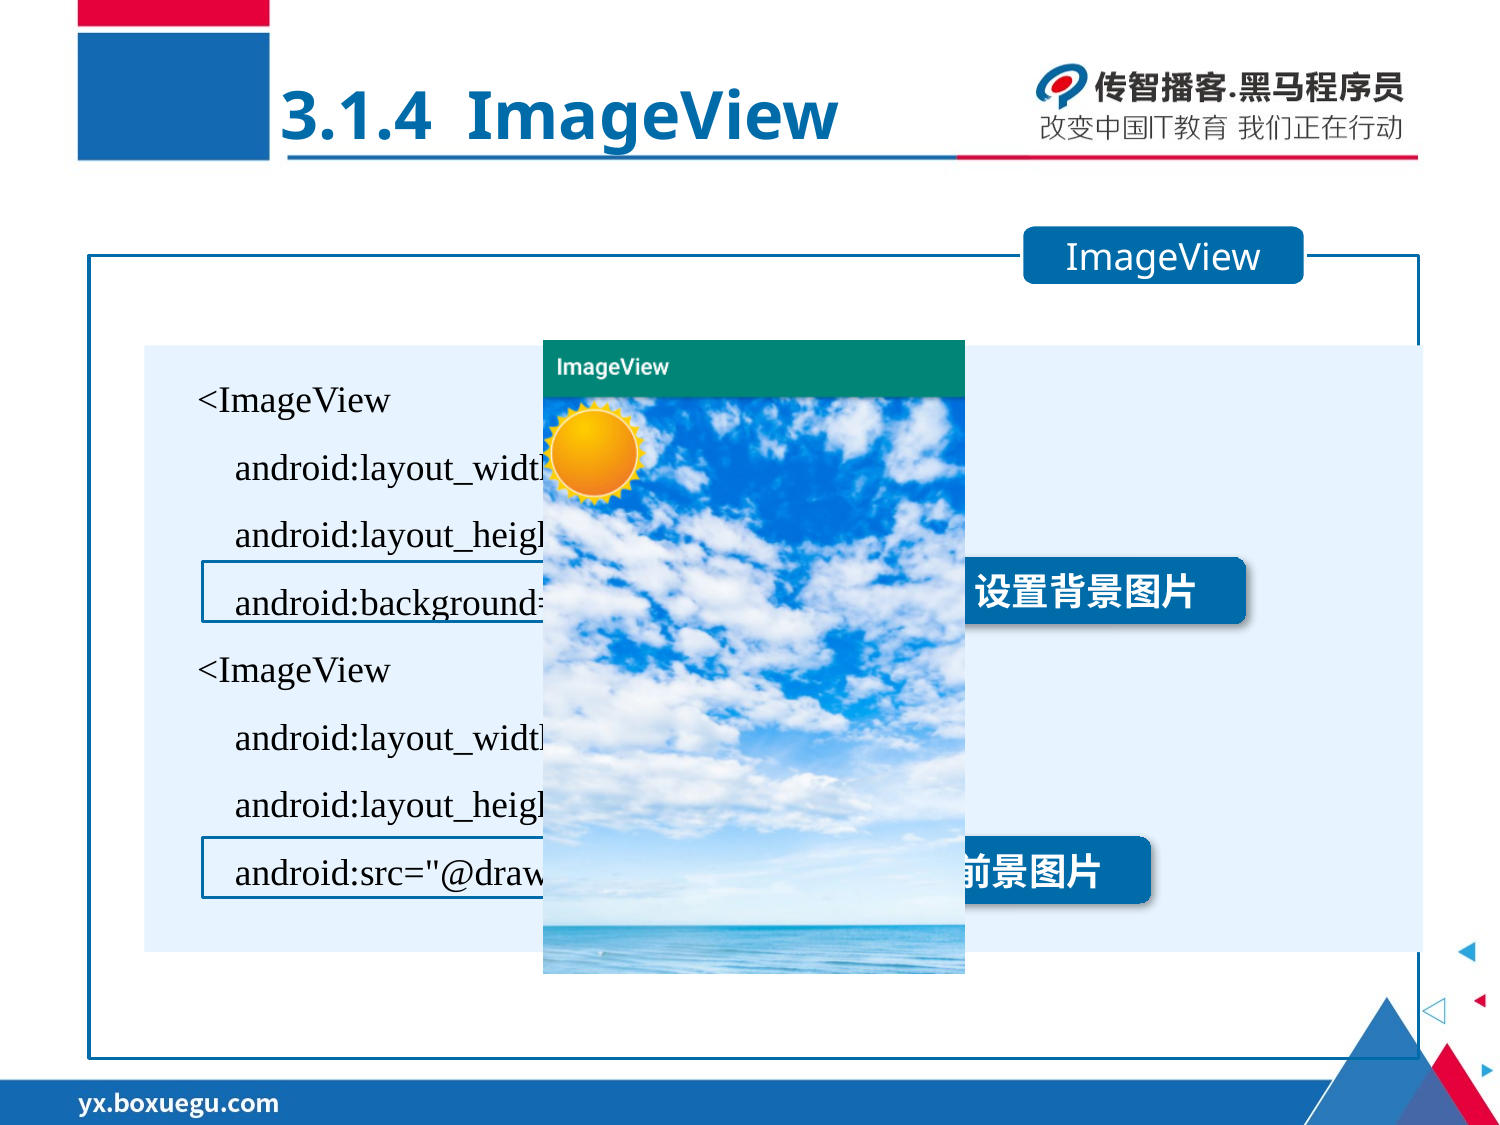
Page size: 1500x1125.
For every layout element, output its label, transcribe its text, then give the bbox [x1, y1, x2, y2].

text_box [89, 255, 1419, 1059]
text_box ImageView [1020, 223, 1307, 288]
text_box 设置背景图片 [965, 557, 1246, 624]
text_box <ImageView android:layout_width="wrap_content" android:layout_height="wrap_content" android:background="@drawable/bg" /> <ImageView android:layout_width="100dp" android:layout_height="100dp" android:src="@drawable/icon"/> [965, 345, 1424, 953]
text_box [202, 561, 543, 622]
text_box [202, 837, 543, 898]
picture [0, 0, 1500, 1125]
text_box <ImageView android:layout_width="wrap_content" android:layout_height="wrap_content" android:background="@drawable/bg" /> <ImageView android:layout_width="100dp" android:layout_height="100dp" android:src="@drawable/icon"/> [144, 345, 543, 953]
text_box 3.1.4 ImageView [265, 66, 1424, 159]
text_box 设置前景图片 [965, 836, 1151, 904]
